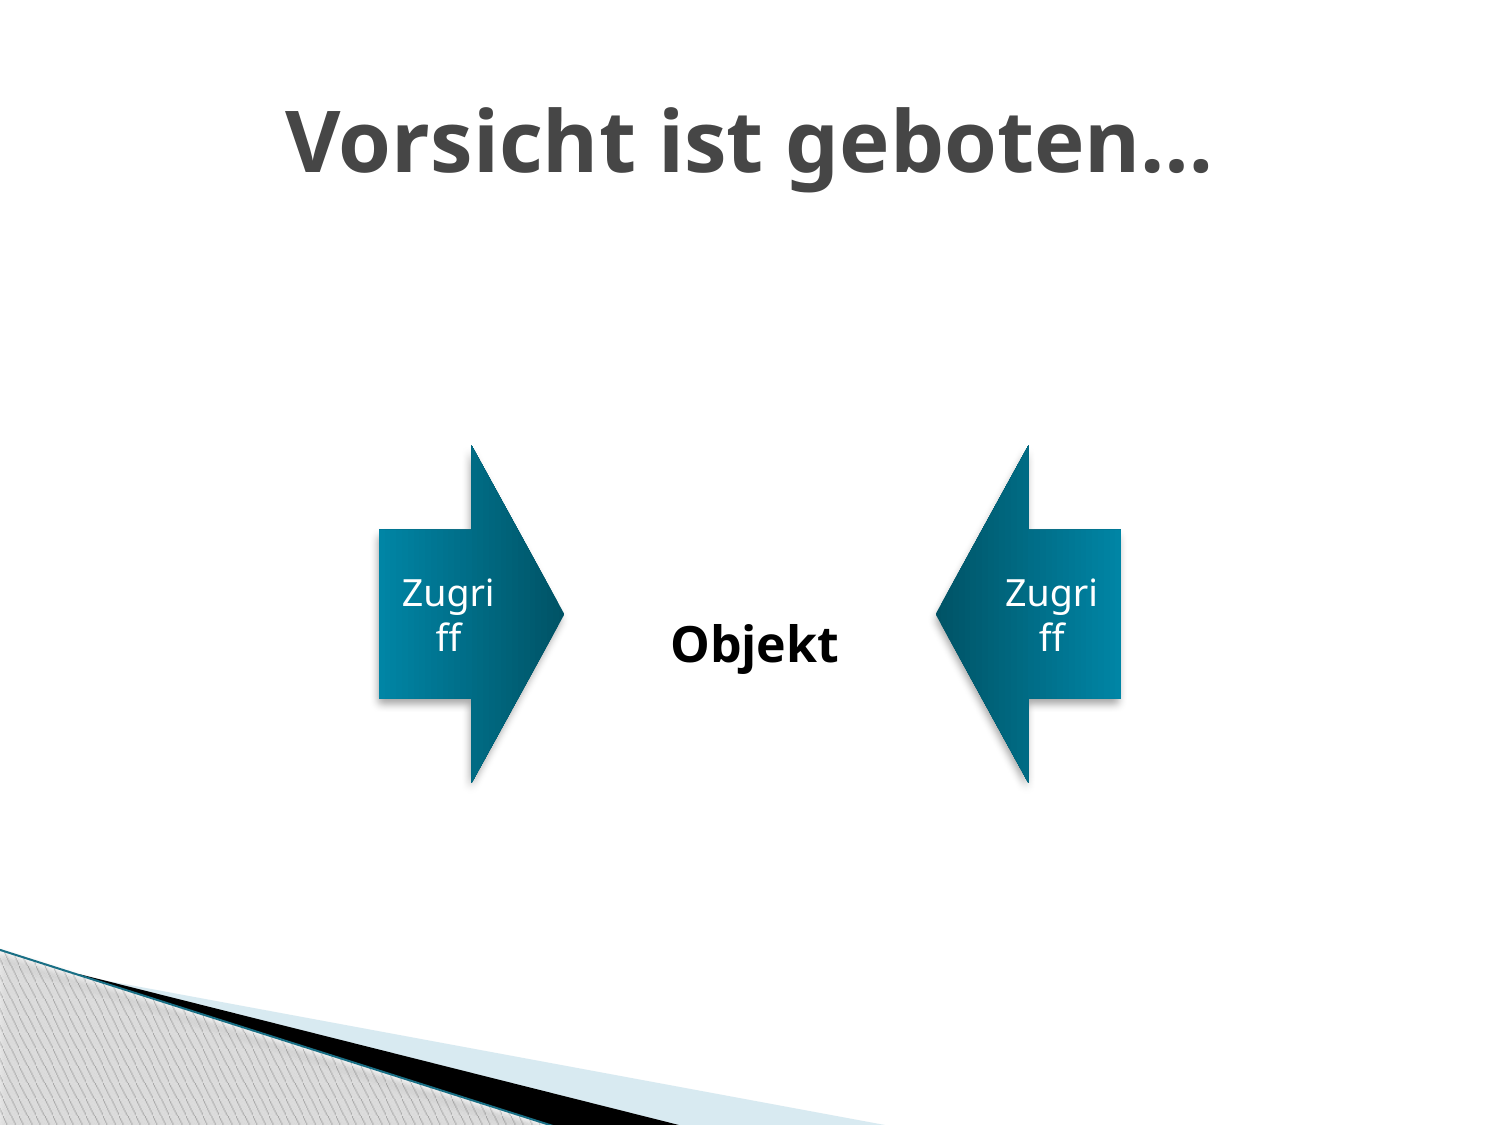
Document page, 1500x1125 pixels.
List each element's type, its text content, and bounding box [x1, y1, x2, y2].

title Vorsicht ist geboten… [75, 45, 1425, 233]
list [74, 242, 1426, 986]
